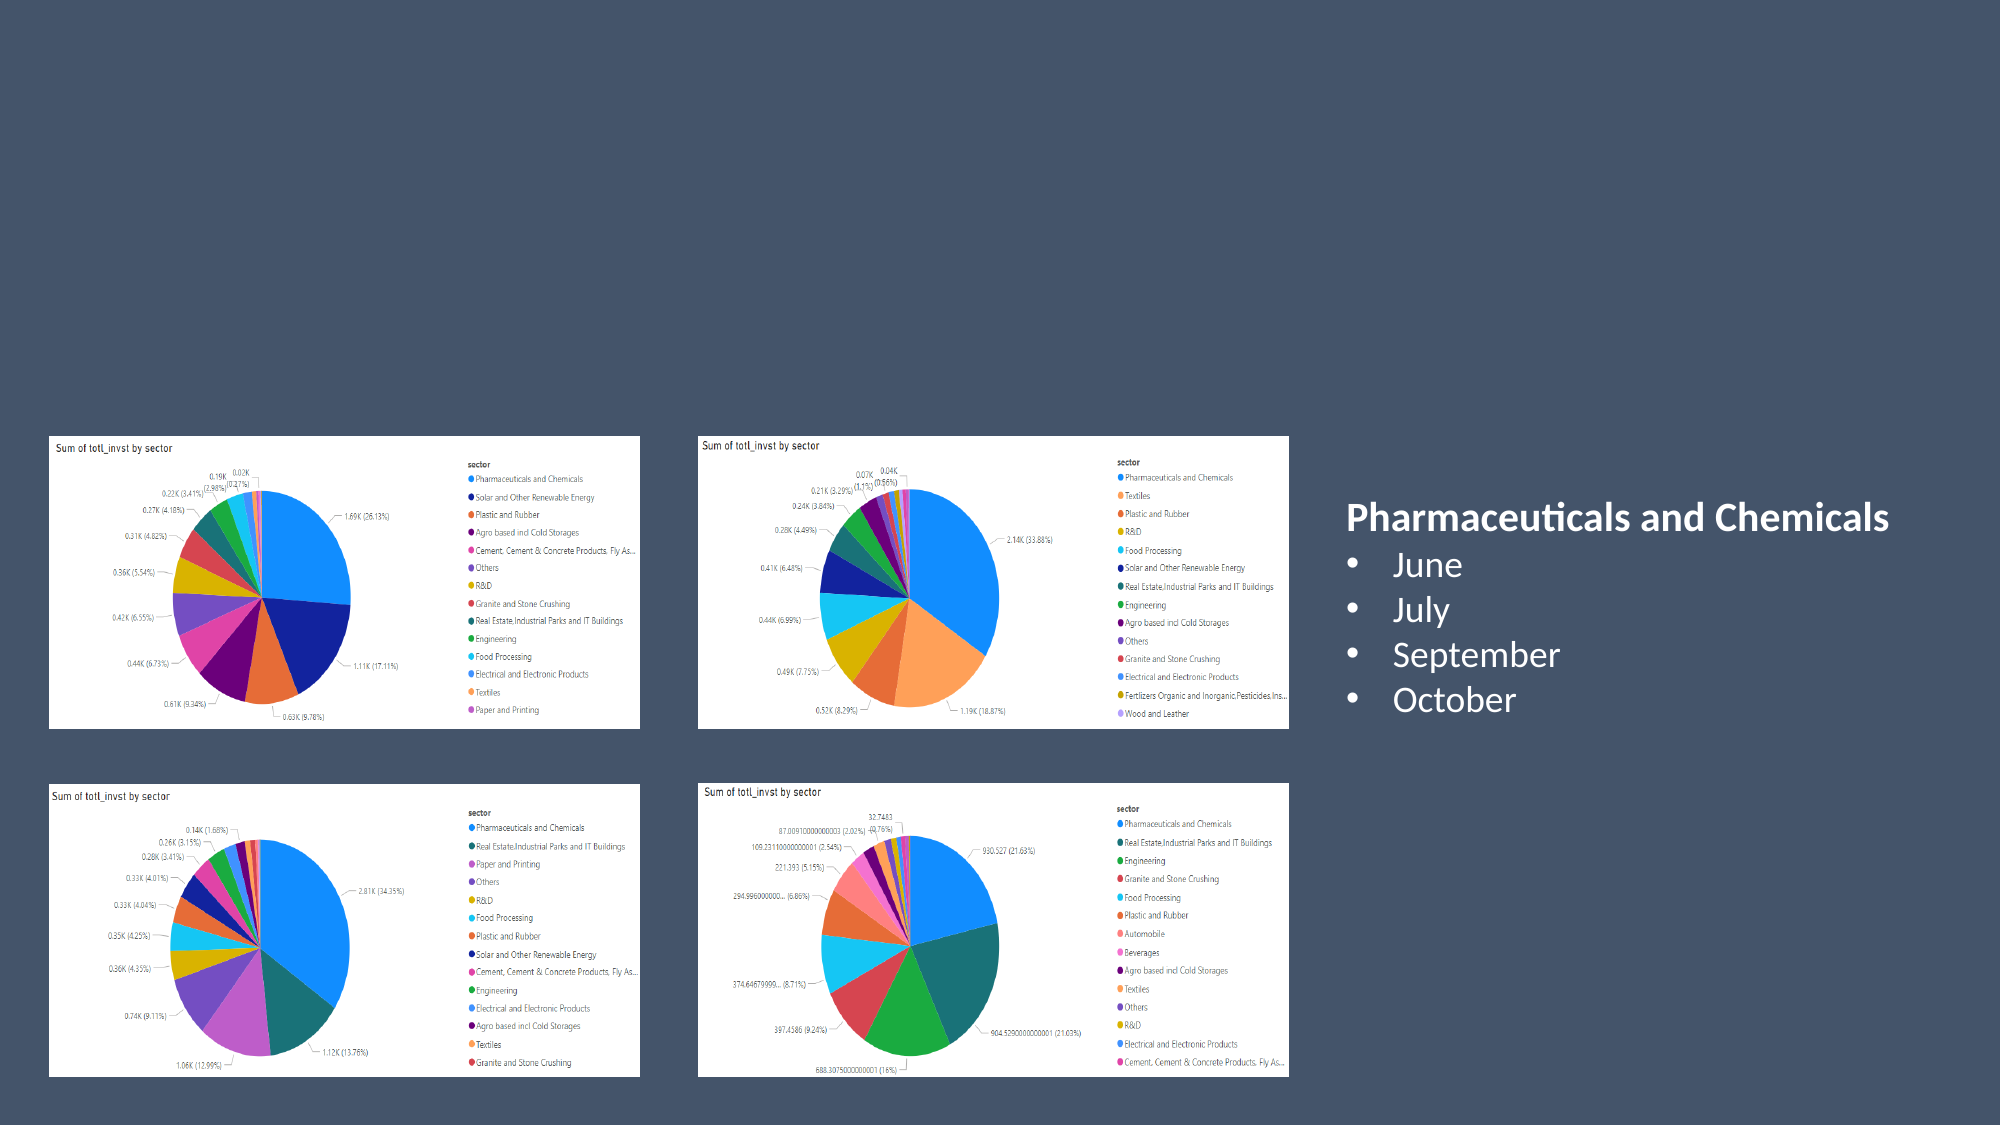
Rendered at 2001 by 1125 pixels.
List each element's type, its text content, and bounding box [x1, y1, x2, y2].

picture [698, 436, 1289, 729]
text_box Pharmaceuticals and Chemicals June July September October [1331, 482, 1906, 728]
picture [49, 436, 640, 729]
picture [49, 784, 640, 1077]
picture [698, 783, 1289, 1077]
